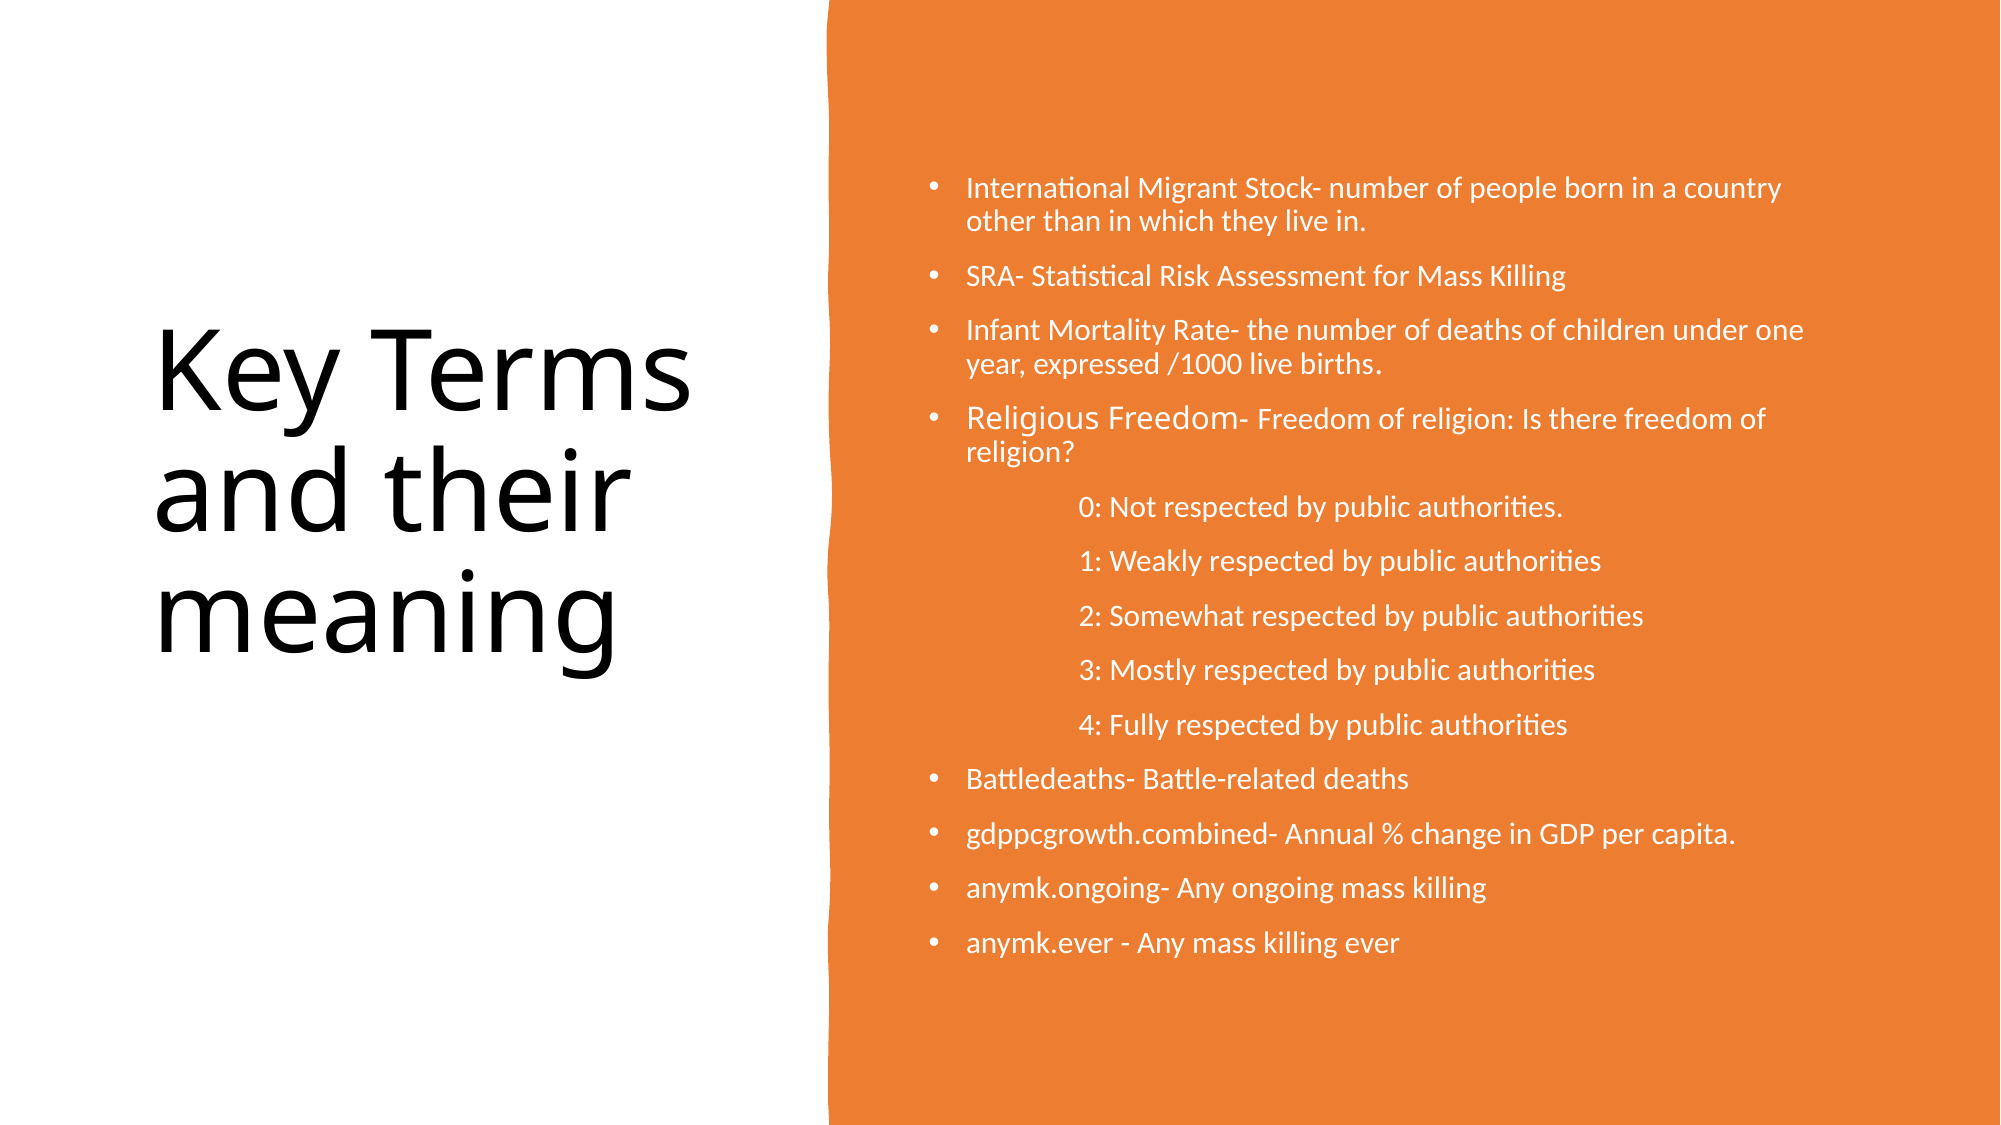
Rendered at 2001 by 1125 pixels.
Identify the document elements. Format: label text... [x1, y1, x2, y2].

text_box [825, 0, 2000, 1125]
title Key Terms and their meaning [138, 105, 768, 1020]
text_box [0, 0, 830, 1125]
list International Migrant Stock- number of people born in a country other than in which they live in. SRA- Statistical Risk Assessment for Mass Killing Infant Mortality Rate- the number of deaths of children under one year, expressed /1000 live births. Religious Freedom- Freedom of religion: Is there freedom of religion? 0: Not respected by public authorities. 1: Weakly respected by public authorities 2: Somewhat respected by public authorities 3: Mostly respected by public authorities 4: Fully respected by public authorities Battledeaths- Battle-related deaths gdppcgrowth.combined- Annual % change in GDP per capita. anymk.ongoing- Any ongoing mass killing anymk.ever - Any mass killing ever [913, 105, 1863, 1020]
